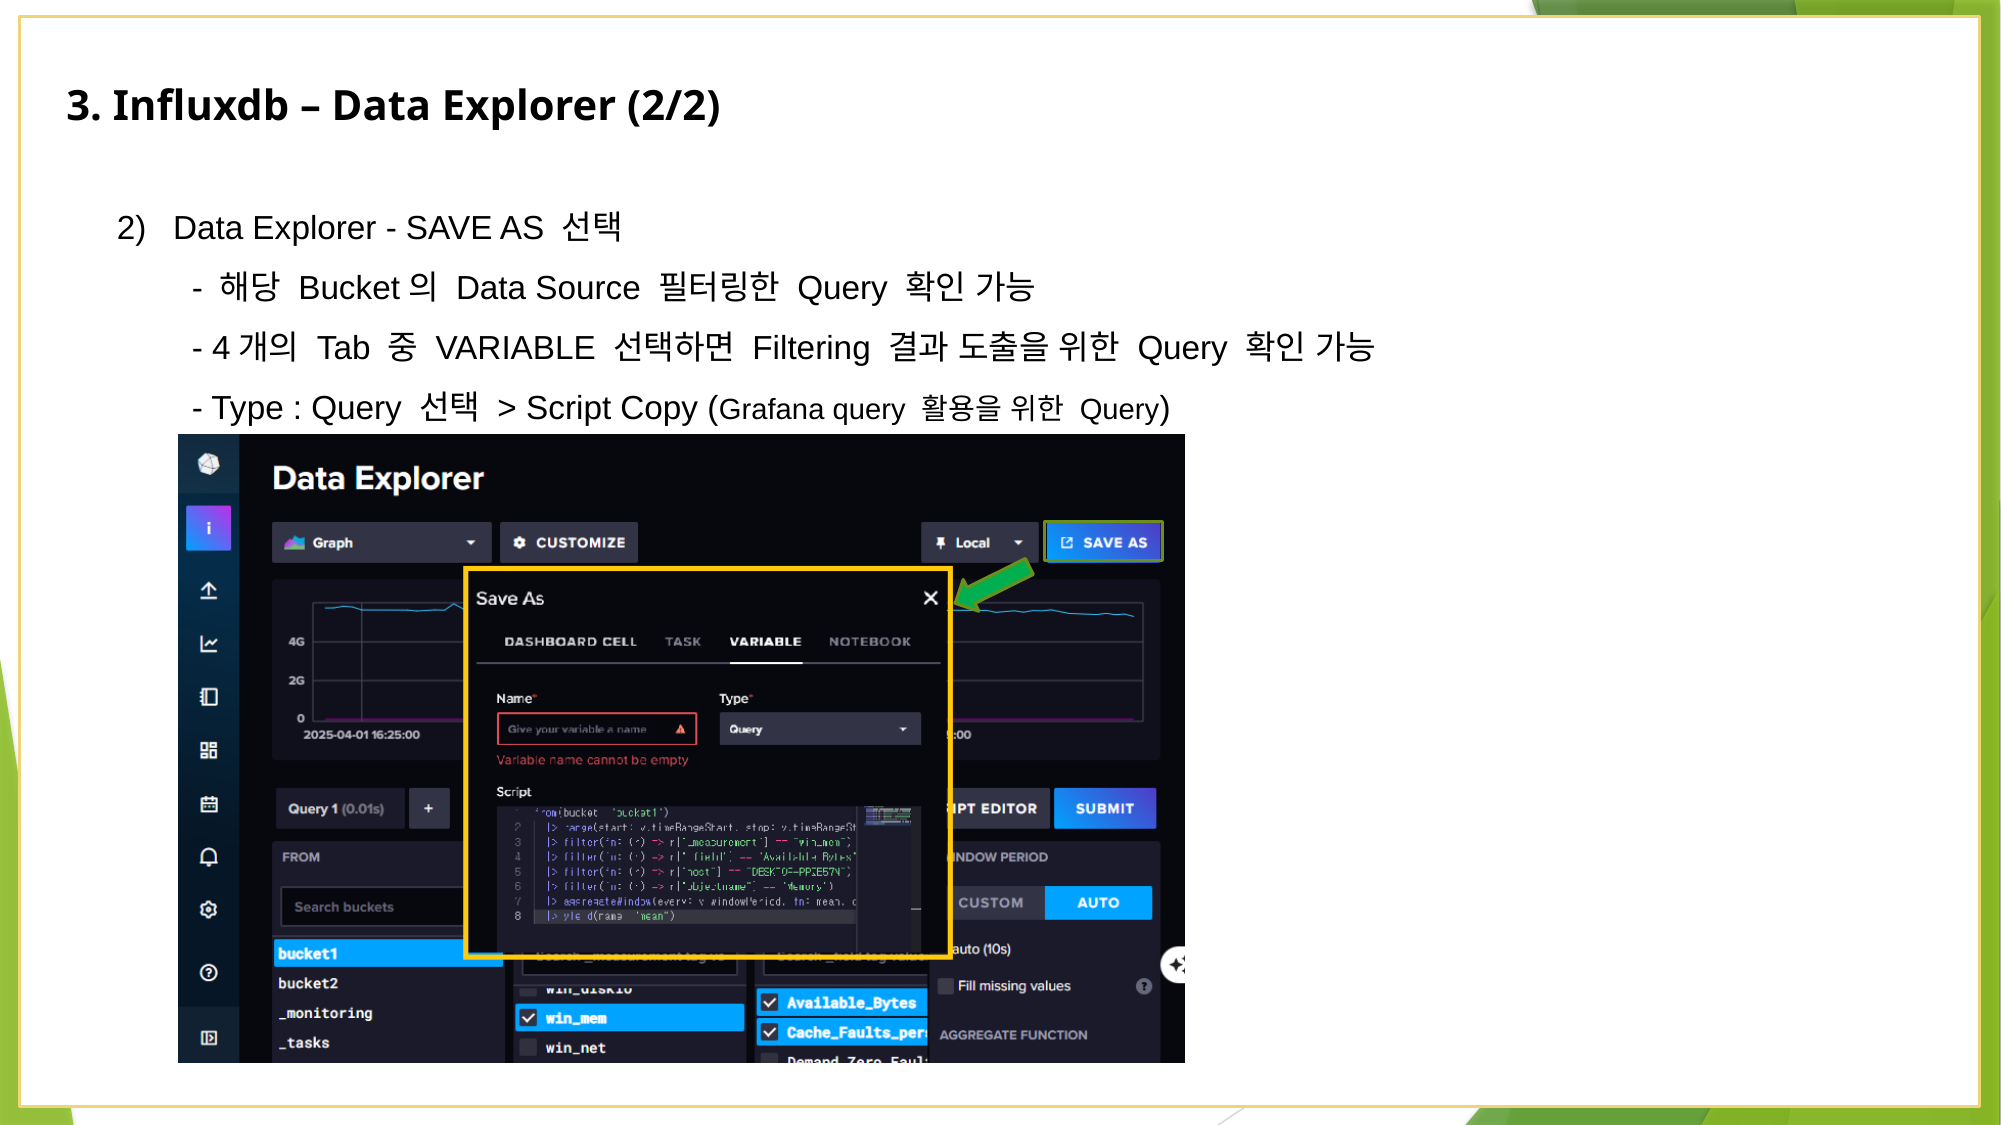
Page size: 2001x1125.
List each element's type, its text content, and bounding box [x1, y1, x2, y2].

text_box [18, 15, 1981, 1108]
title 3. Influxdb – Data Explorer (2/2) [51, 71, 914, 149]
picture [178, 433, 1185, 1063]
text_box Data Explorer - SAVE AS 선택 - 해당 Bucket의 Data Source 필터링한 Query 확인 가능 - 4개의 Tab 중 VARIABLE 선택하면 Filtering 결과 도출을 위한 Query 확인 가능 - Type : Query 선택 > Script Copy (Grafana query 활용을 위한 Query) [102, 178, 1392, 434]
